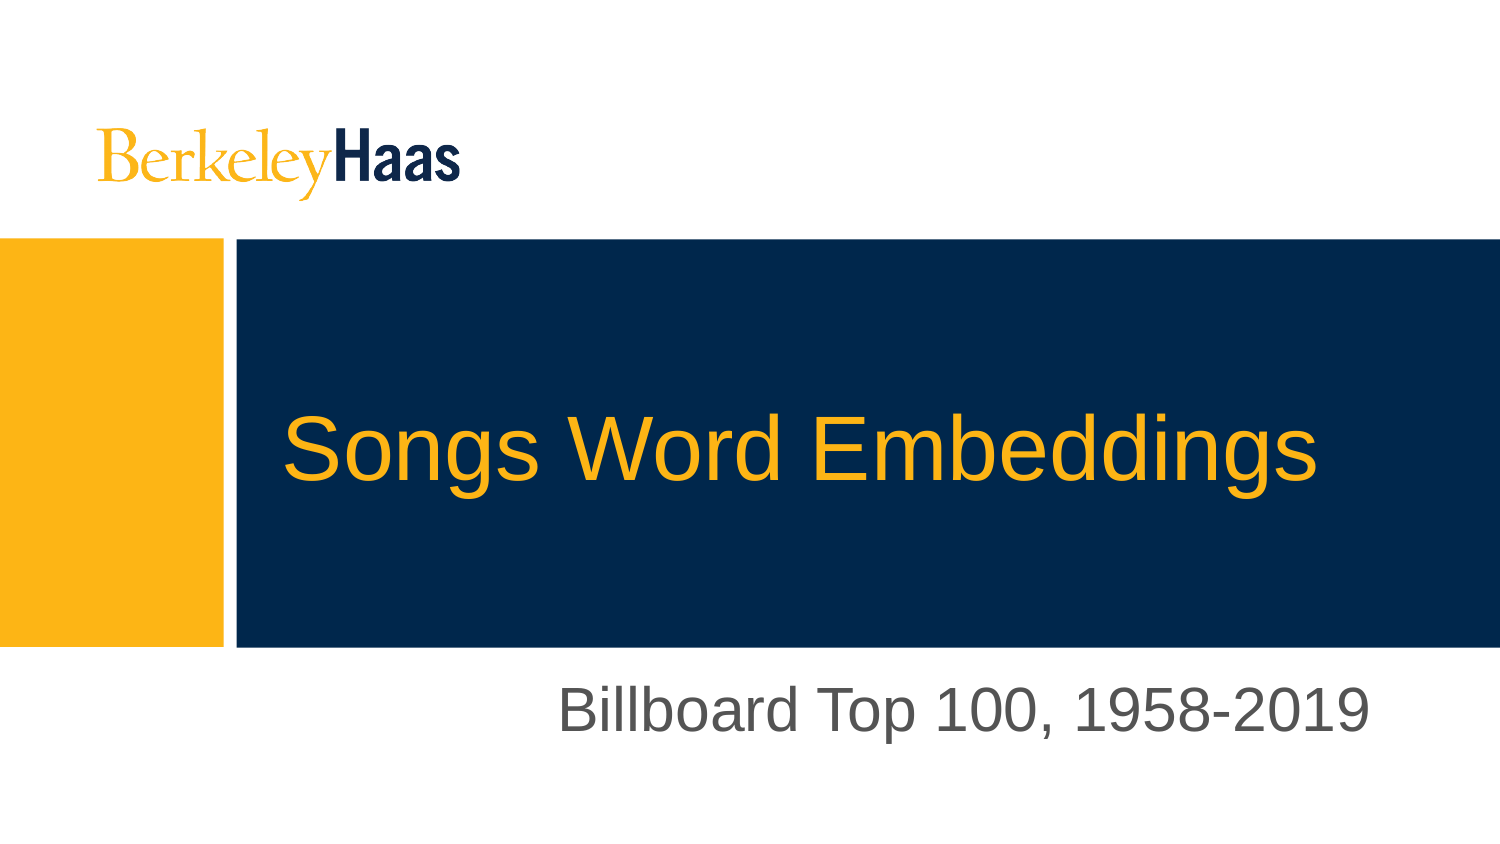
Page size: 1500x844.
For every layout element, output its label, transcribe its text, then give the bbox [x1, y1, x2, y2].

picture [93, 124, 466, 206]
subtitle Billboard Top 100, 1958-2019 [379, 661, 1388, 736]
title Songs Word Embeddings [266, 262, 1388, 625]
